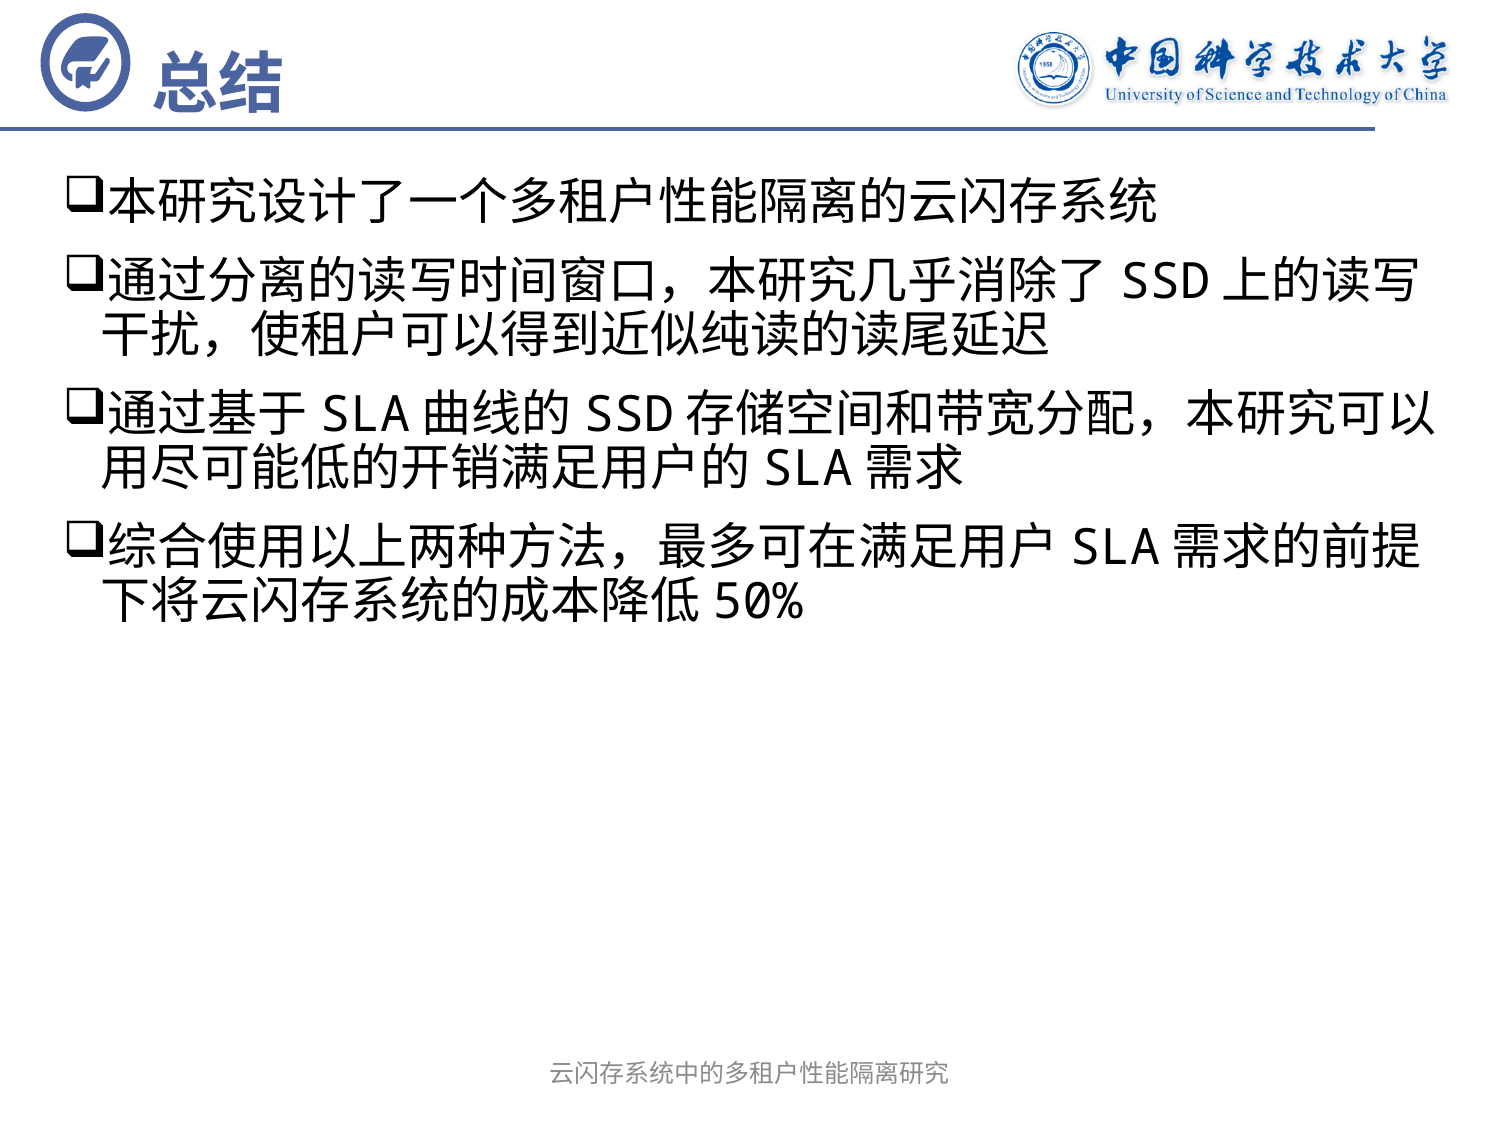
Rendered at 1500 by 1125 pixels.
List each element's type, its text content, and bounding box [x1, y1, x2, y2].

title 总结 [136, 20, 1076, 102]
list 本研究设计了一个多租户性能隔离的云闪存系统 通过分离的读写时间窗口，本研究几乎消除了SSD上的读写干扰，使租户可以得到近似纯读的读尾延迟 通过基于SLA曲线的SSD存储空间和带宽分配，本研究可以用尽可能低的开销满足用户的SLA需求 综合使用以上两种方法，最多可在满足用户SLA需求的前提下将云闪存系统的成本降低50% [48, 168, 1455, 1014]
picture [1013, 27, 1455, 110]
footer 云闪存系统中的多租户性能隔离研究 [496, 1042, 1004, 1103]
